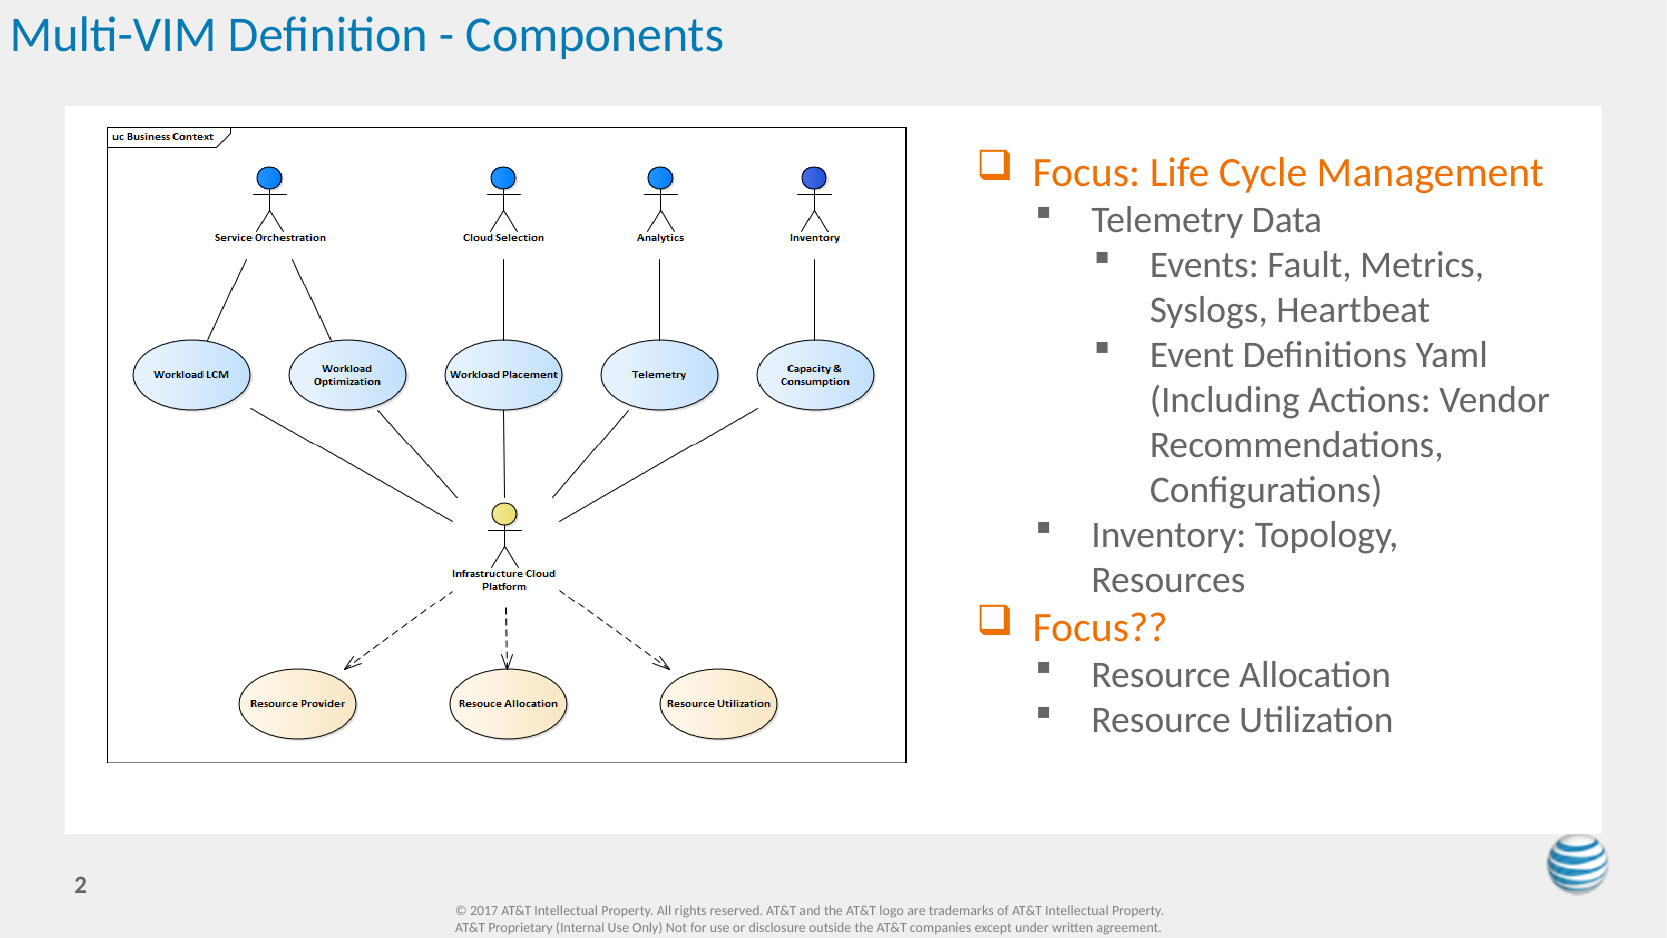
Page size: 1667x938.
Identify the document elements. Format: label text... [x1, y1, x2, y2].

picture [0, 0, 1667, 938]
slide_number 2 [59, 861, 121, 906]
list [65, 106, 1602, 835]
title Multi-VIM Definition - Components [9, 1, 1469, 107]
footer © 2017 AT&T Intellectual Property. All rights reserved. AT&T and the AT&T logo are trademarks of AT&T Intellectual Property. AT&T Proprietary (Internal Use Only) Not for use or disclosure outside the AT&T companies except under written agreement. [440, 894, 1493, 934]
text_box Focus: Life Cycle Management Telemetry Data Events: Fault, Metrics, Syslogs, Heartbeat Event Definitions Yaml (Including Actions: Vendor Recommendations, Configurations) Inventory: Topology, Resources Focus?? Resource Allocation Resource Utilization [961, 137, 1570, 748]
